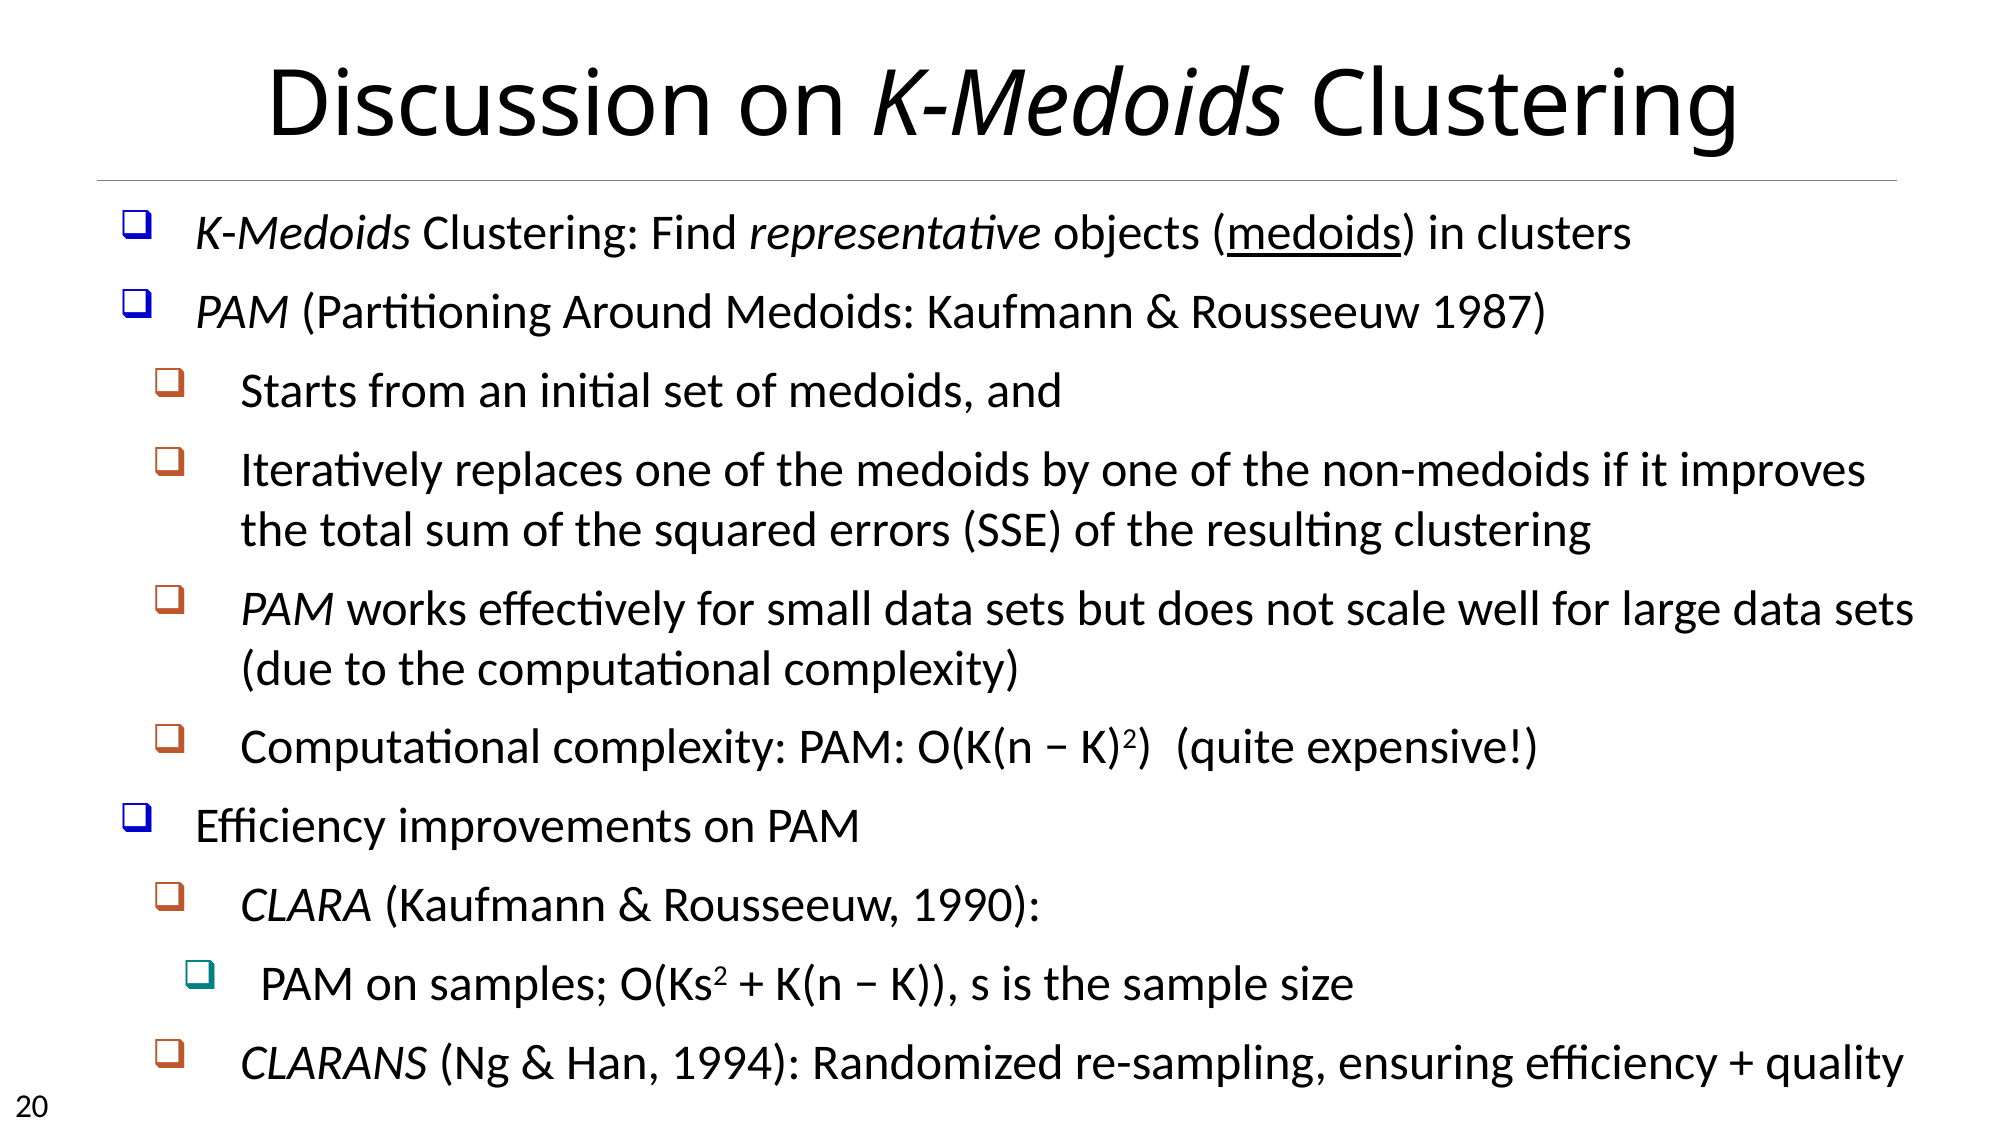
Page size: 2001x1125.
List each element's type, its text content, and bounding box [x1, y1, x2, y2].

list K-Medoids Clustering: Find representative objects (medoids) in clusters PAM (Partitioning Around Medoids: Kaufmann & Rousseeuw 1987) Starts from an initial set of medoids, and Iteratively replaces one of the medoids by one of the non-medoids if it improves the total sum of the squared errors (SSE) of the resulting clustering PAM works effectively for small data sets but does not scale well for large data sets (due to the computational complexity) Computational complexity: PAM: O(K(n − K)2) (quite expensive!) Efficiency improvements on PAM CLARA (Kaufmann & Rousseeuw, 1990): PAM on samples; O(Ks2 + K(n − K)), s is the sample size CLARANS (Ng & Han, 1994): Randomized re-sampling, ensuring efficiency + quality [104, 192, 1934, 1081]
title Discussion on K-Medoids Clustering [130, 0, 1877, 162]
